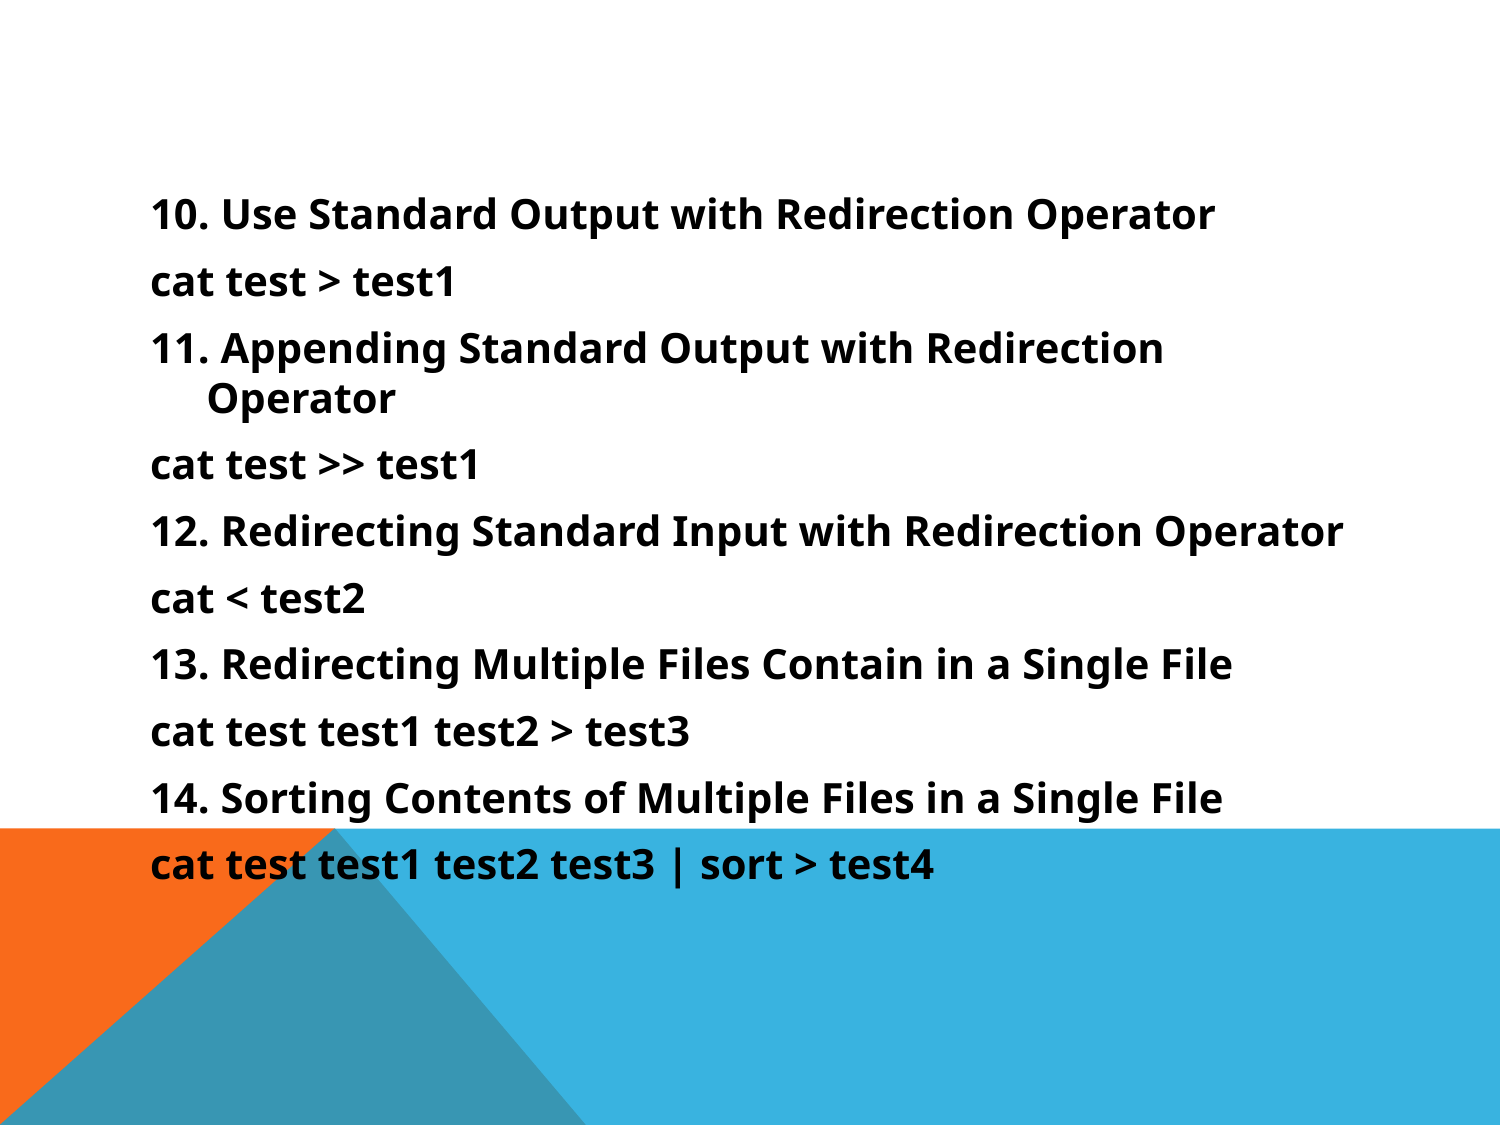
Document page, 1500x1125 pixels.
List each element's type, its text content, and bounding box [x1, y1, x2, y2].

list 10. Use Standard Output with Redirection Operator cat test > test1 11. Appending Standard Output with Redirection Operator cat test >> test1 12. Redirecting Standard Input with Redirection Operator cat < test2 13. Redirecting Multiple Files Contain in a Single File cat test test1 test2 > test3 14. Sorting Contents of Multiple Files in a Single File cat test test1 test2 test3 | sort > test4 [135, 180, 1369, 768]
